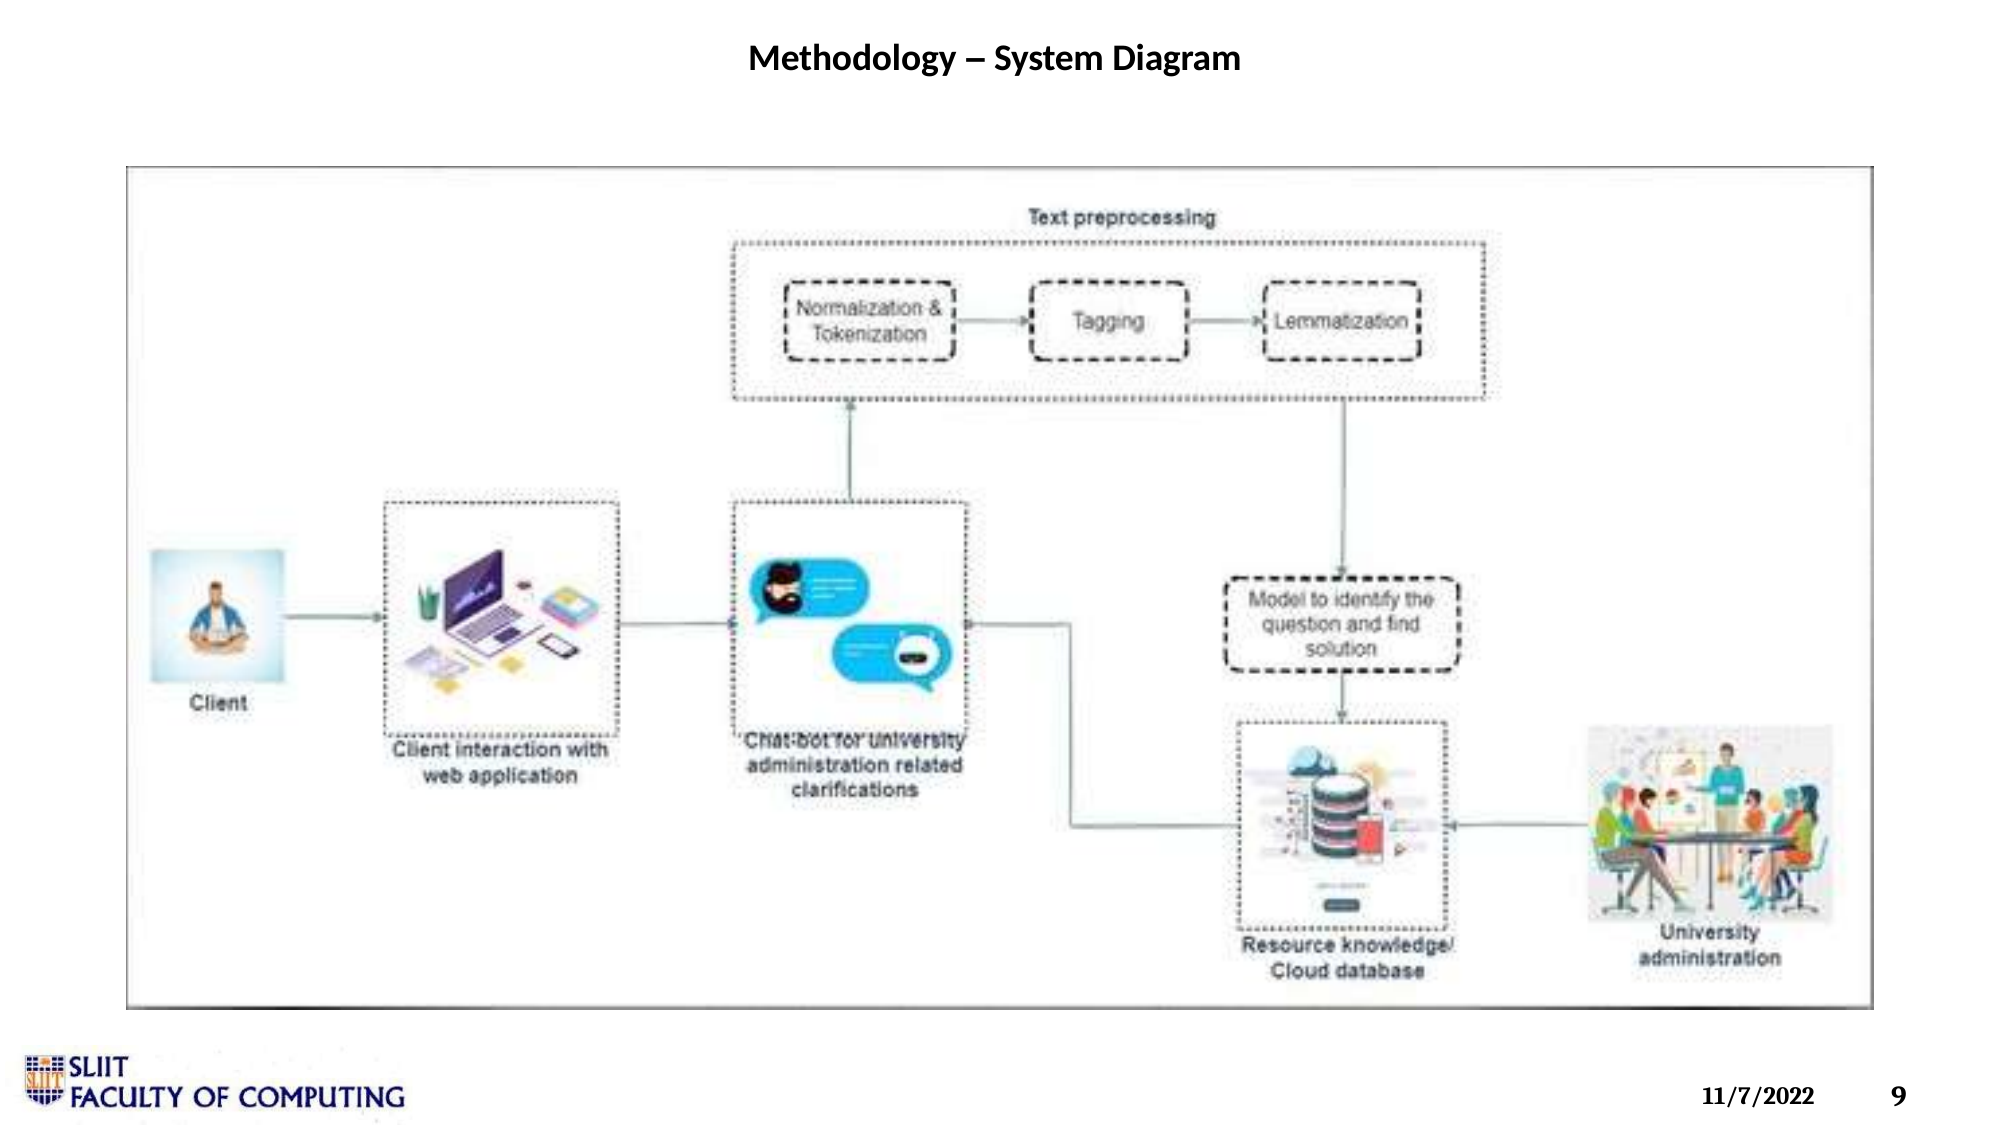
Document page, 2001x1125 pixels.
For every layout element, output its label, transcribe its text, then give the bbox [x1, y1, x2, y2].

text_box 11/7/2022 [1700, 1077, 1834, 1110]
text_box [126, 166, 1874, 1010]
text_box [5, 1045, 413, 1125]
text_box 9 [1888, 1074, 1911, 1112]
text_box Methodology – System Diagram [745, 30, 1246, 78]
